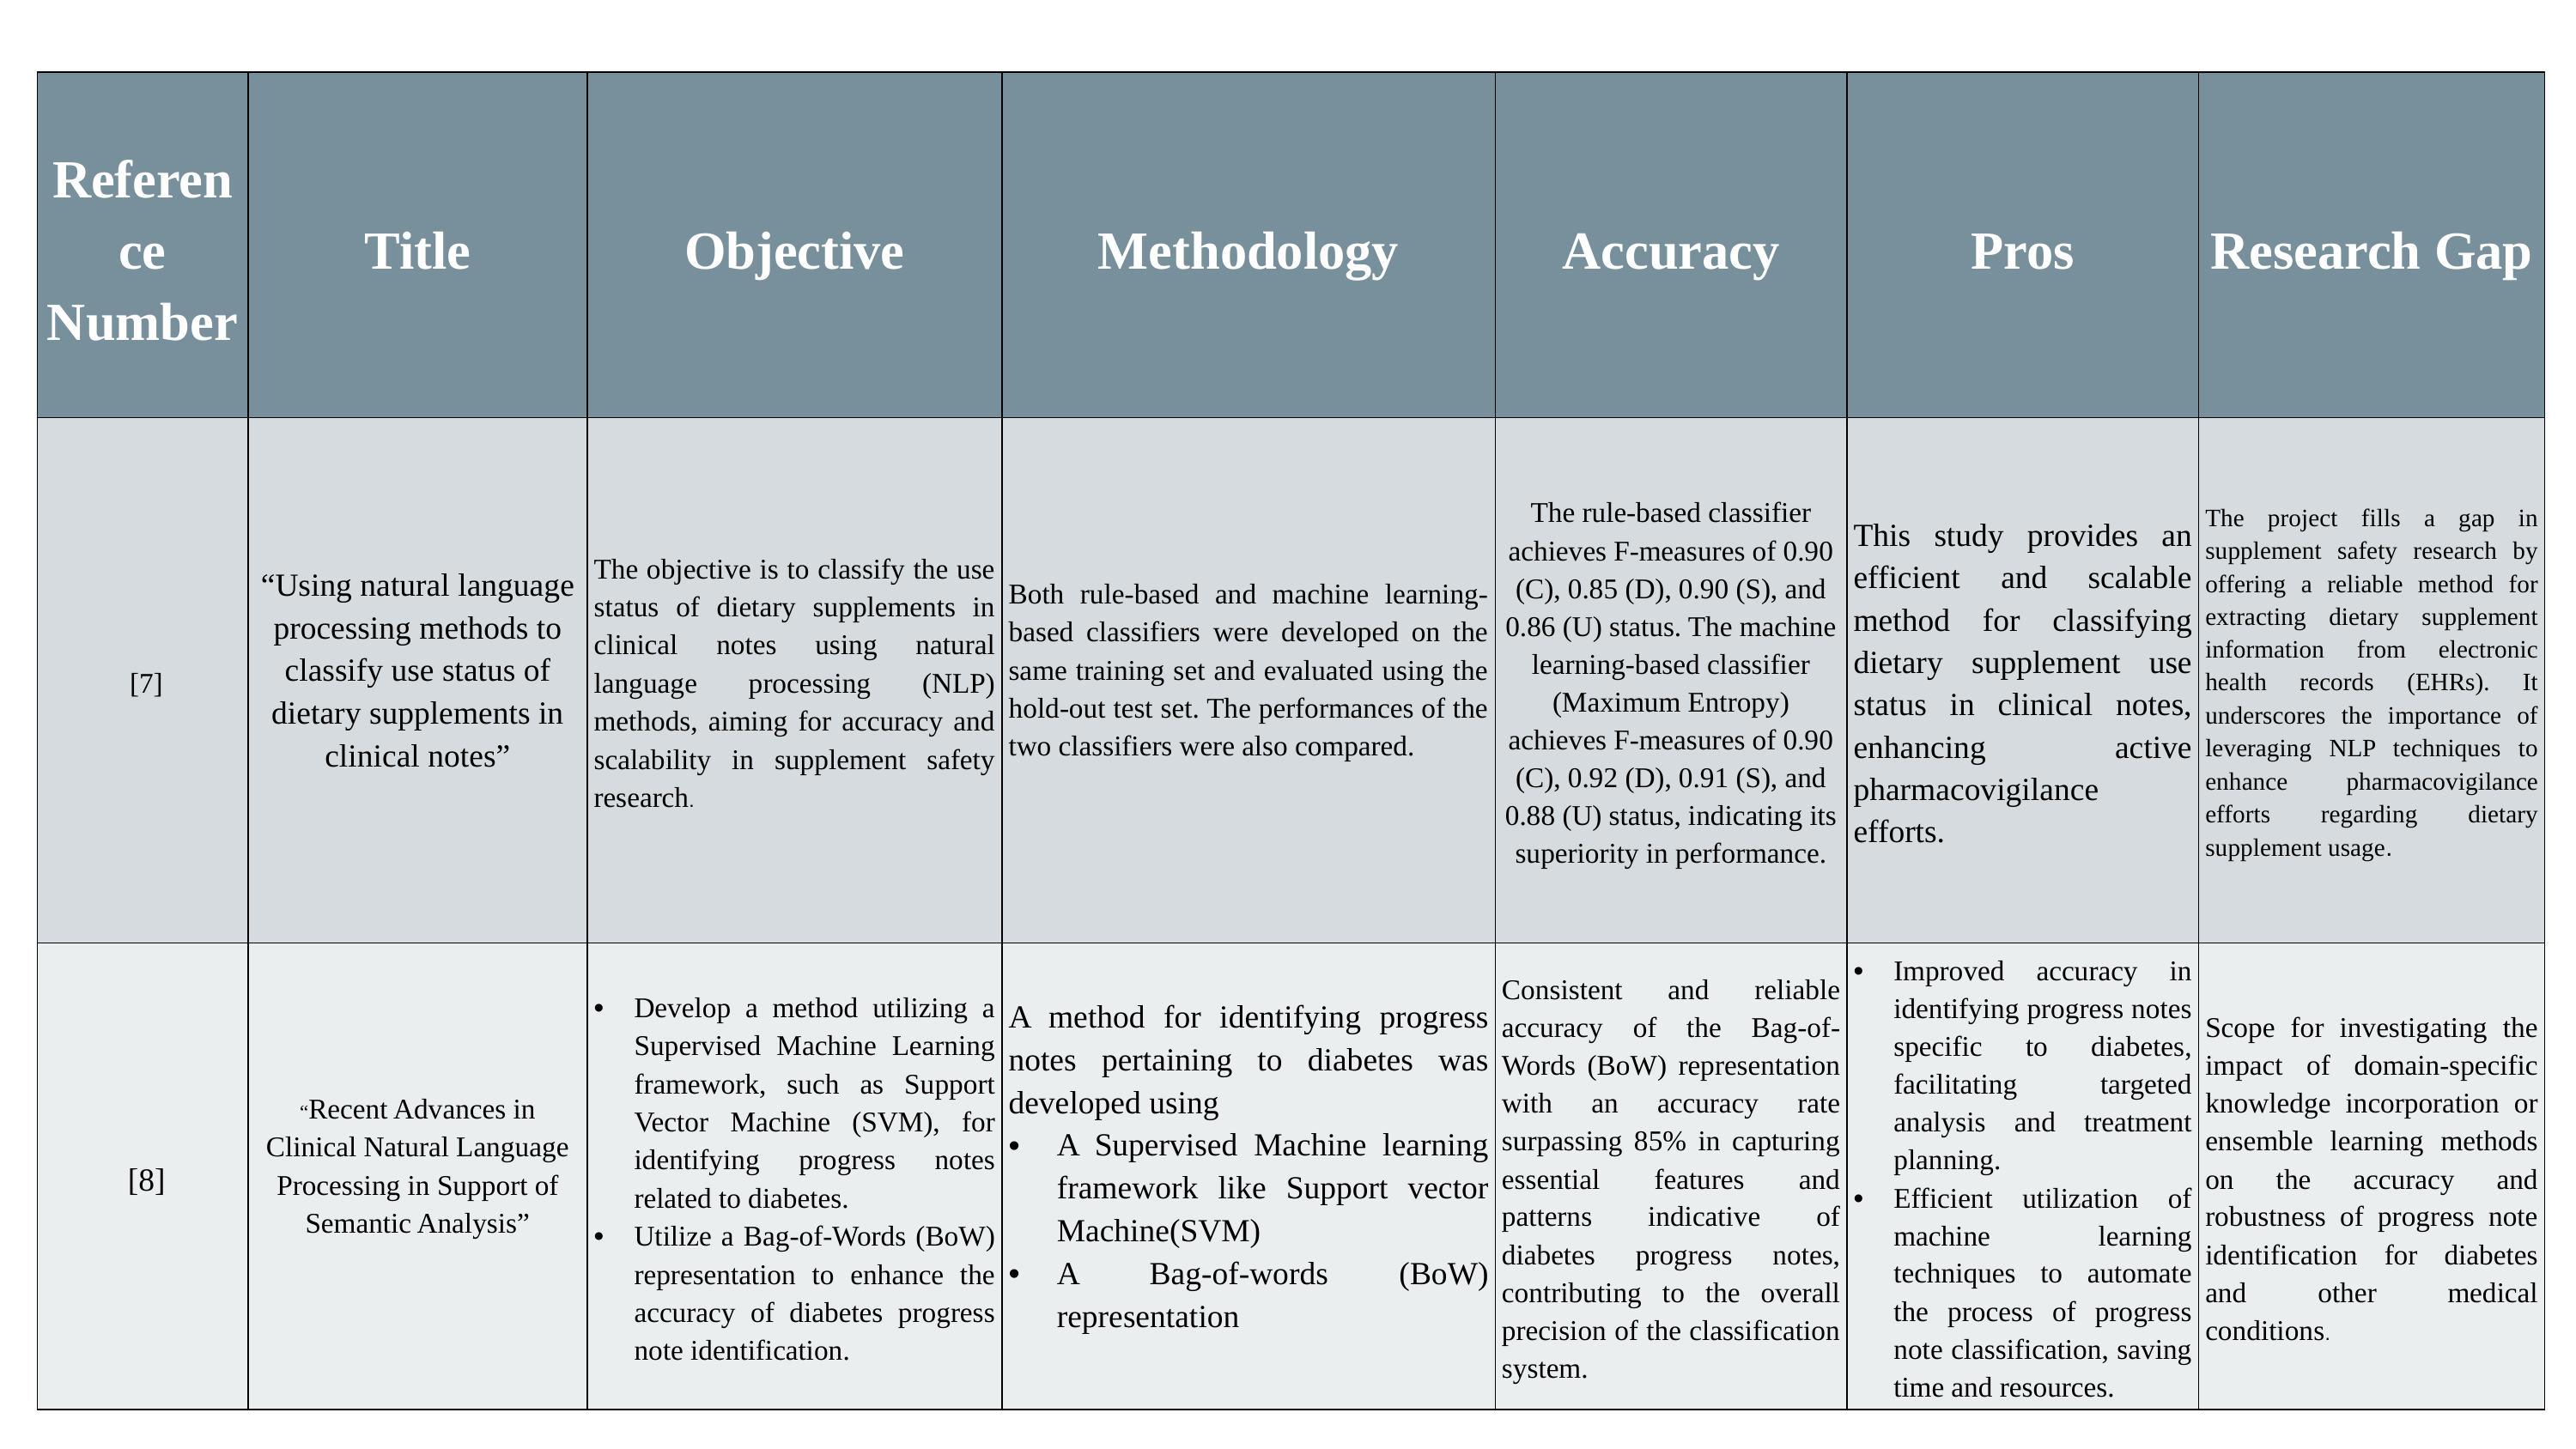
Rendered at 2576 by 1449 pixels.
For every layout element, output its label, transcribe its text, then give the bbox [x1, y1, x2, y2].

table_cell [8] [38, 943, 247, 1409]
table_cell Scope for investigating the impact of domain-specific knowledge incorporation or ensemble learning methods on the accuracy and robustness of progress note identification for diabetes and other medical conditions. [2199, 943, 2544, 1409]
table_cell A method for identifying progress notes pertaining to diabetes was developed using A Supervised Machine learning framework like Support vector Machine(SVM) A Bag-of-words (BoW) representation [1003, 943, 1495, 1409]
table_header Pros [1848, 73, 2198, 417]
table_cell Consistent and reliable accuracy of the Bag-of-Words (BoW) representation with an accuracy rate surpassing 85% in capturing essential features and patterns indicative of diabetes progress notes, contributing to the overall precision of the classification system. [1496, 943, 1846, 1409]
table_cell “Using natural language processing methods to classify use status of dietary supplements in clinical notes” [249, 418, 586, 943]
table_cell Both rule-based and machine learning-based classifiers were developed on the same training set and evaluated using the hold-out test set. The performances of the two classifiers were also compared. [1003, 418, 1495, 943]
table_cell Develop a method utilizing a Supervised Machine Learning framework, such as Support Vector Machine (SVM), for identifying progress notes related to diabetes. Utilize a Bag-of-Words (BoW) representation to enhance the accuracy of diabetes progress note identification. [588, 943, 1001, 1409]
table_header Reference Number [38, 73, 247, 417]
table_header Title [249, 73, 586, 417]
table_cell The objective is to classify the use status of dietary supplements in clinical notes using natural language processing (NLP) methods, aiming for accuracy and scalability in supplement safety research. [588, 418, 1001, 943]
table_header Accuracy [1496, 73, 1846, 417]
table_header Research Gap [2199, 73, 2544, 417]
table_cell This study provides an efficient and scalable method for classifying dietary supplement use status in clinical notes, enhancing active pharmacovigilance efforts. [1848, 418, 2198, 943]
table_cell The rule-based classifier achieves F-measures of 0.90 (C), 0.85 (D), 0.90 (S), and 0.86 (U) status. The machine learning-based classifier (Maximum Entropy) achieves F-measures of 0.90 (C), 0.92 (D), 0.91 (S), and 0.88 (U) status, indicating its superiority in performance. [1496, 418, 1846, 943]
table_cell [7] [38, 418, 247, 943]
table_header Methodology [1003, 73, 1495, 417]
table_cell Improved accuracy in identifying progress notes specific to diabetes, facilitating targeted analysis and treatment planning. Efficient utilization of machine learning techniques to automate the process of progress note classification, saving time and resources. [1848, 943, 2198, 1409]
table_cell “Recent Advances in Clinical Natural Language Processing in Support of Semantic Analysis” [249, 943, 586, 1409]
table_cell The project fills a gap in supplement safety research by offering a reliable method for extracting dietary supplement information from electronic health records (EHRs). It underscores the importance of leveraging NLP techniques to enhance pharmacovigilance efforts regarding dietary supplement usage. [2199, 418, 2544, 943]
table_header Objective [588, 73, 1001, 417]
